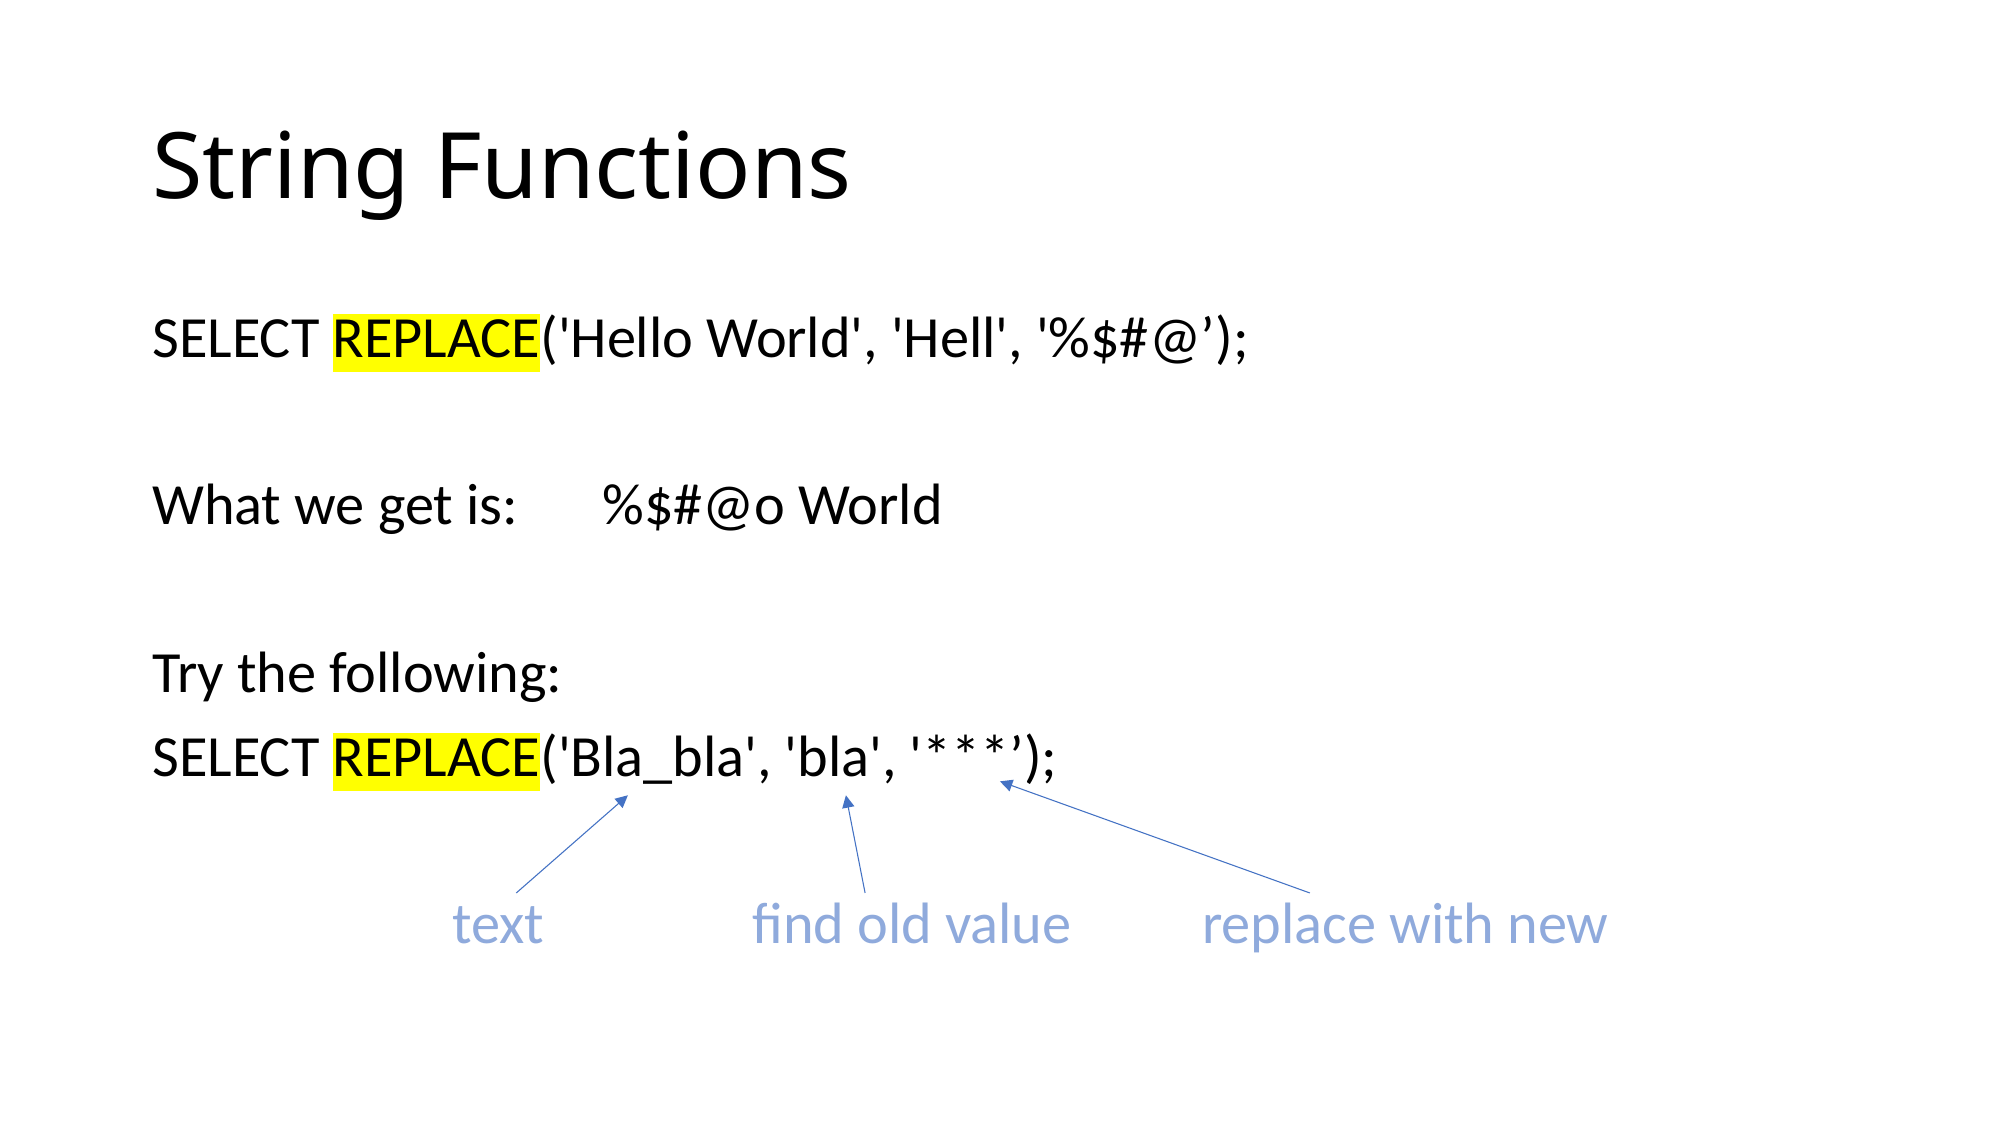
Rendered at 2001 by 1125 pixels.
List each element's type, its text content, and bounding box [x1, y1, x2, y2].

list SELECT REPLACE('Hello World', 'Hell', '%$#@’); What we get is: %$#@o World Try the following: SELECT REPLACE('Bla_bla', 'bla', '***’); text find old value replace with new [137, 299, 1863, 1014]
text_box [845, 795, 866, 893]
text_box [999, 781, 1310, 893]
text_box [516, 795, 628, 893]
title String Functions [137, 59, 1863, 278]
